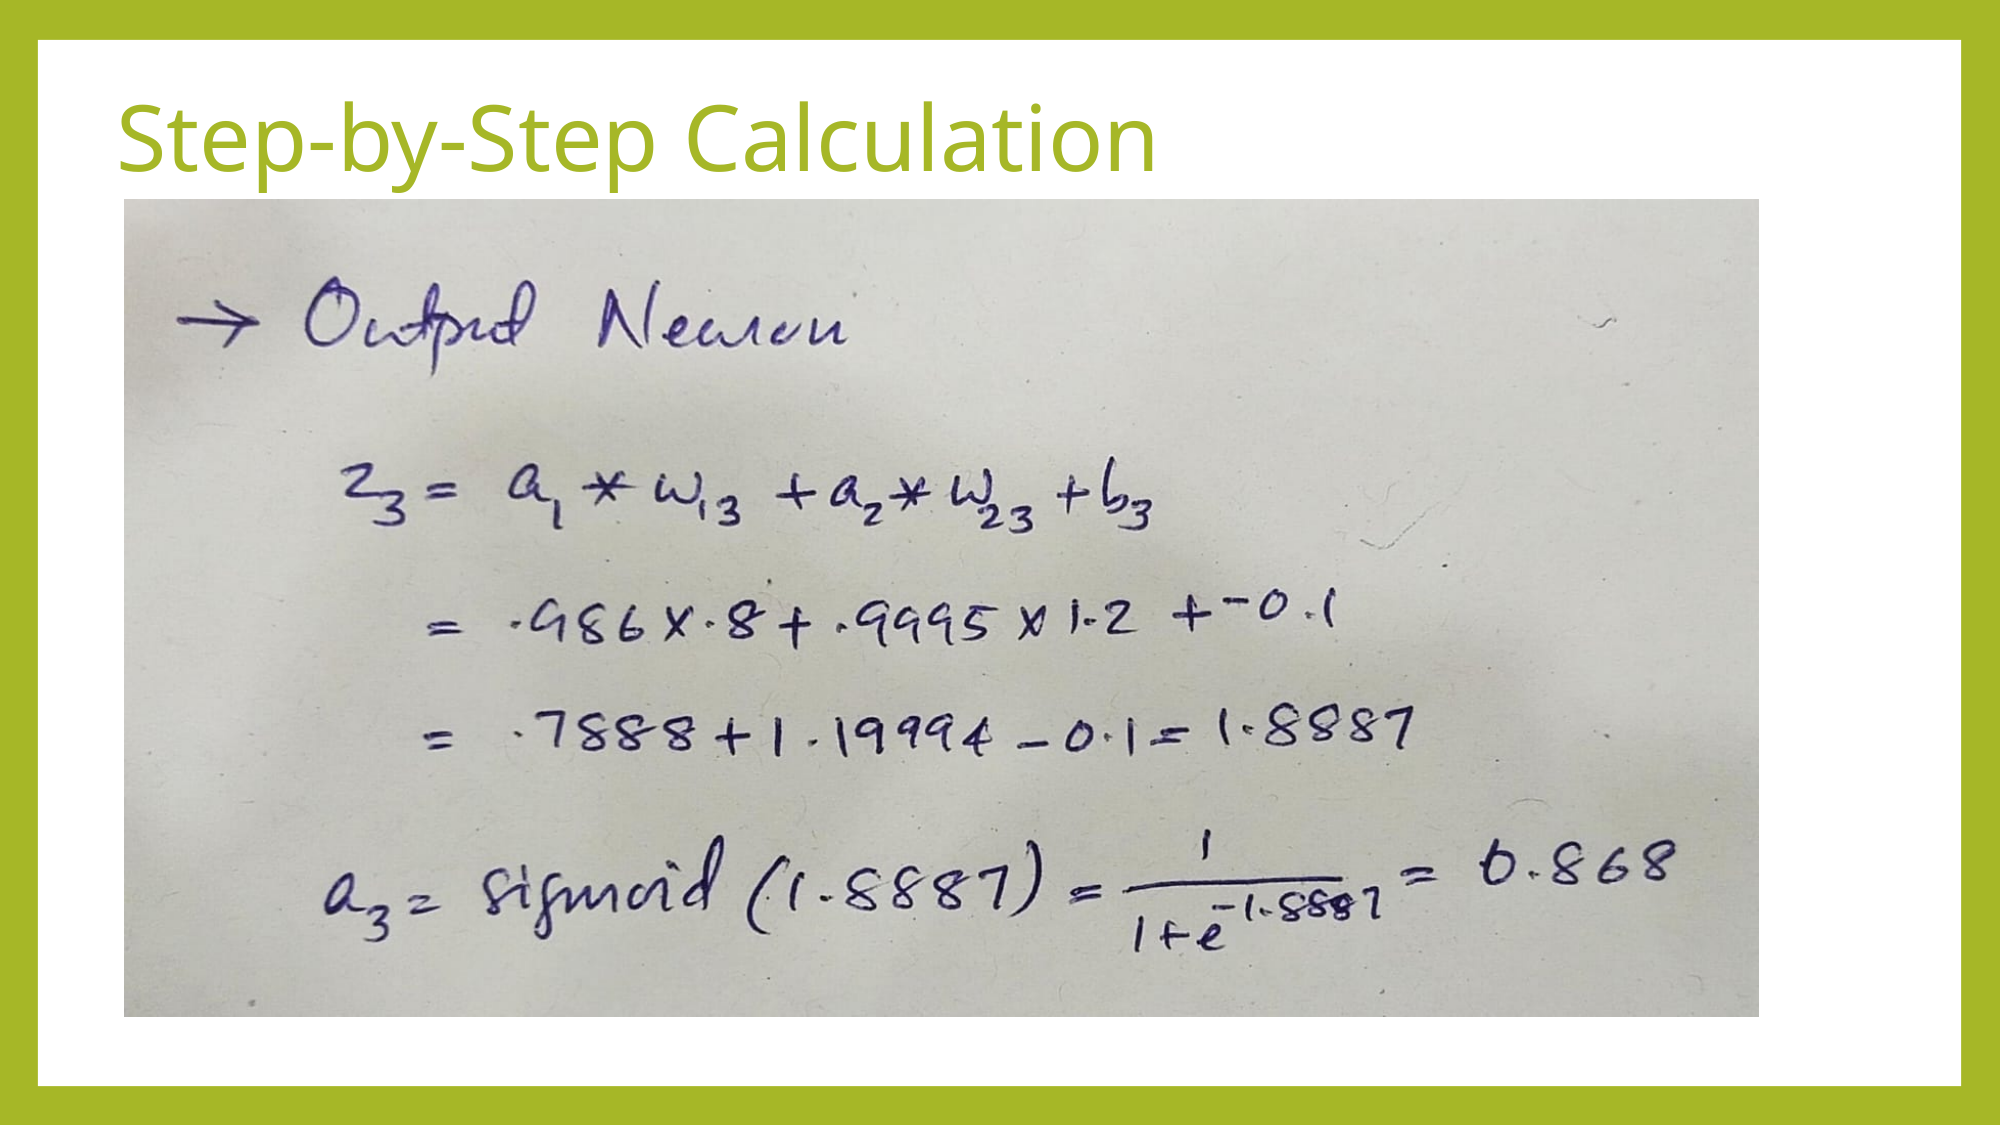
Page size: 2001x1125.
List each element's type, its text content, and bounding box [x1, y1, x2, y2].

text_box Step-by-Step Calculation [101, 82, 1722, 200]
picture [123, 199, 1760, 1017]
